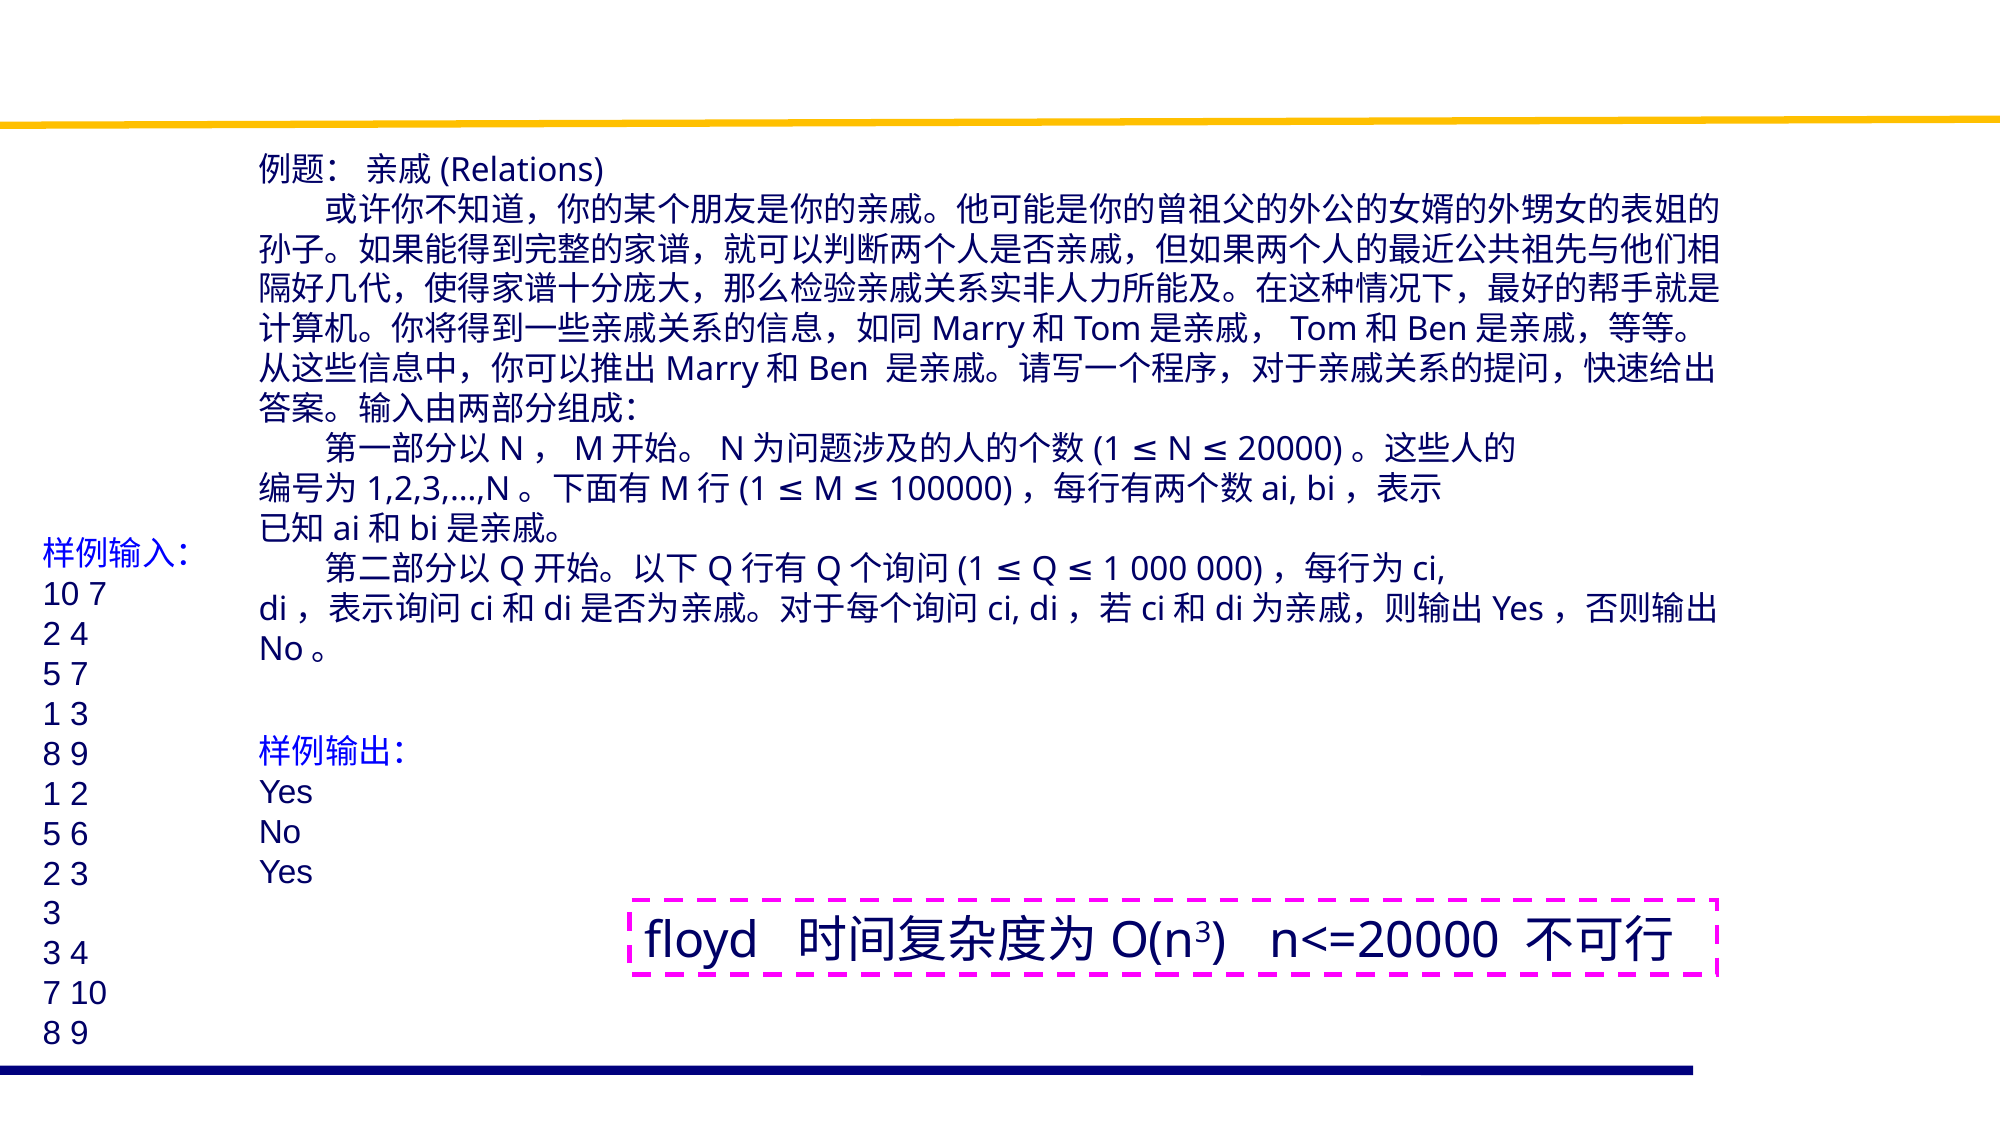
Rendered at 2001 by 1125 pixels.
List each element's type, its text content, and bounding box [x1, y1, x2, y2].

text_box 例题： 亲戚(Relations) 或许你不知道，你的某个朋友是你的亲戚。他可能是你的曾祖父的外公的女婿的外甥女的表姐的孙子。如果能得到完整的家谱，就可以判断两个人是否亲戚，但如果两个人的最近公共祖先与他们相隔好几代，使得家谱十分庞大，那么检验亲戚关系实非人力所能及。在这种情况下，最好的帮手就是计算机。你将得到一些亲戚关系的信息，如同Marry和Tom是亲戚，Tom和Ben是亲戚，等等。从这些信息中，你可以推出Marry和Ben 是亲戚。请写一个程序，对于亲戚关系的提问，快速给出答案。输入由两部分组成： 第一部分以N，M开始。N为问题涉及的人的个数(1 ≤ N ≤ 20000)。这些人的 编号为1,2,3,…,N。下面有M行(1 ≤ M ≤ 100000)，每行有两个数ai, bi，表示 已知ai和bi是亲戚。 第二部分以Q开始。以下Q行有Q个询问(1 ≤ Q ≤ 1 000 000)，每行为ci, di，表示询问ci和di是否为亲戚。对于每个询问ci, di，若ci和di为亲戚，则输出Yes，否则输出No。 [243, 140, 1757, 675]
text_box 样例输出： Yes No Yes [244, 683, 441, 898]
text_box floyd 时间复杂度为O(n3) n<=20000 不可行 [629, 899, 1718, 975]
text_box 样例输入： 10 7 2 4 5 7 1 3 8 9 1 2 5 6 2 3 3 3 4 7 10 8 9 [27, 524, 224, 1059]
